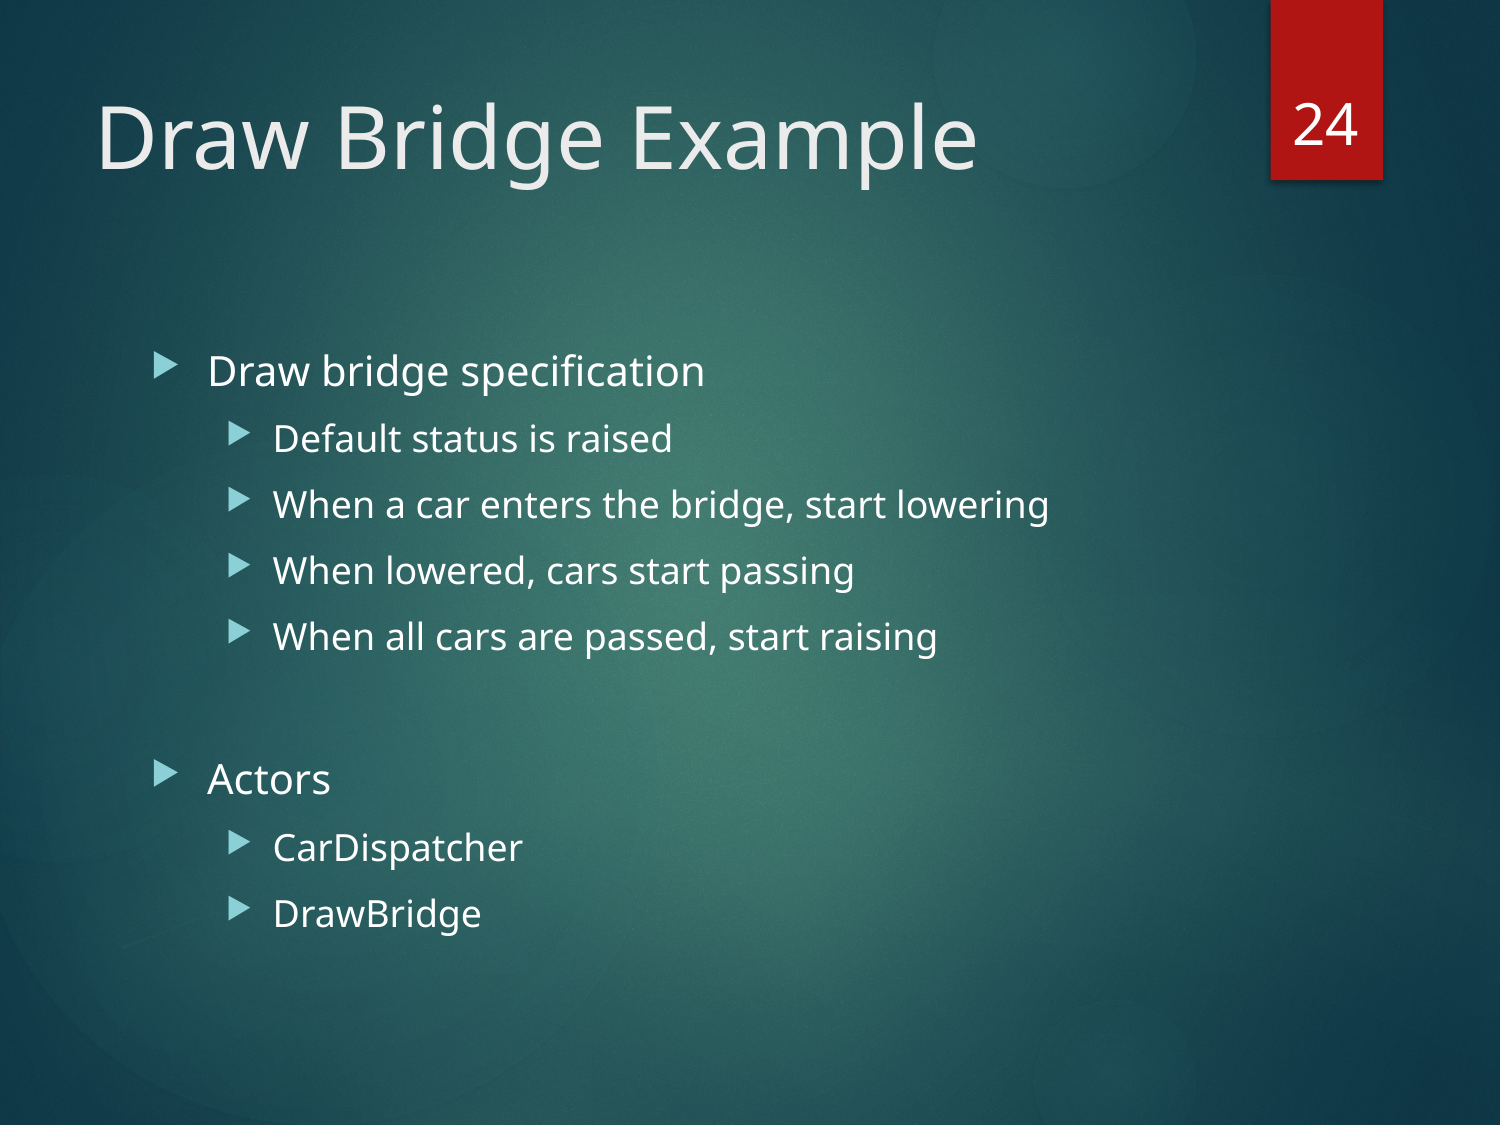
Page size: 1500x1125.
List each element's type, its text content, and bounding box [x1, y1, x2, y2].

list Draw bridge specification Default status is raised When a car enters the bridge, start lowering When lowered, cars start passing When all cars are passed, start raising Actors CarDispatcher DrawBridge [135, 336, 1237, 1025]
title Draw Bridge Example [79, 74, 1237, 304]
slide_number 24 [1273, 48, 1378, 175]
